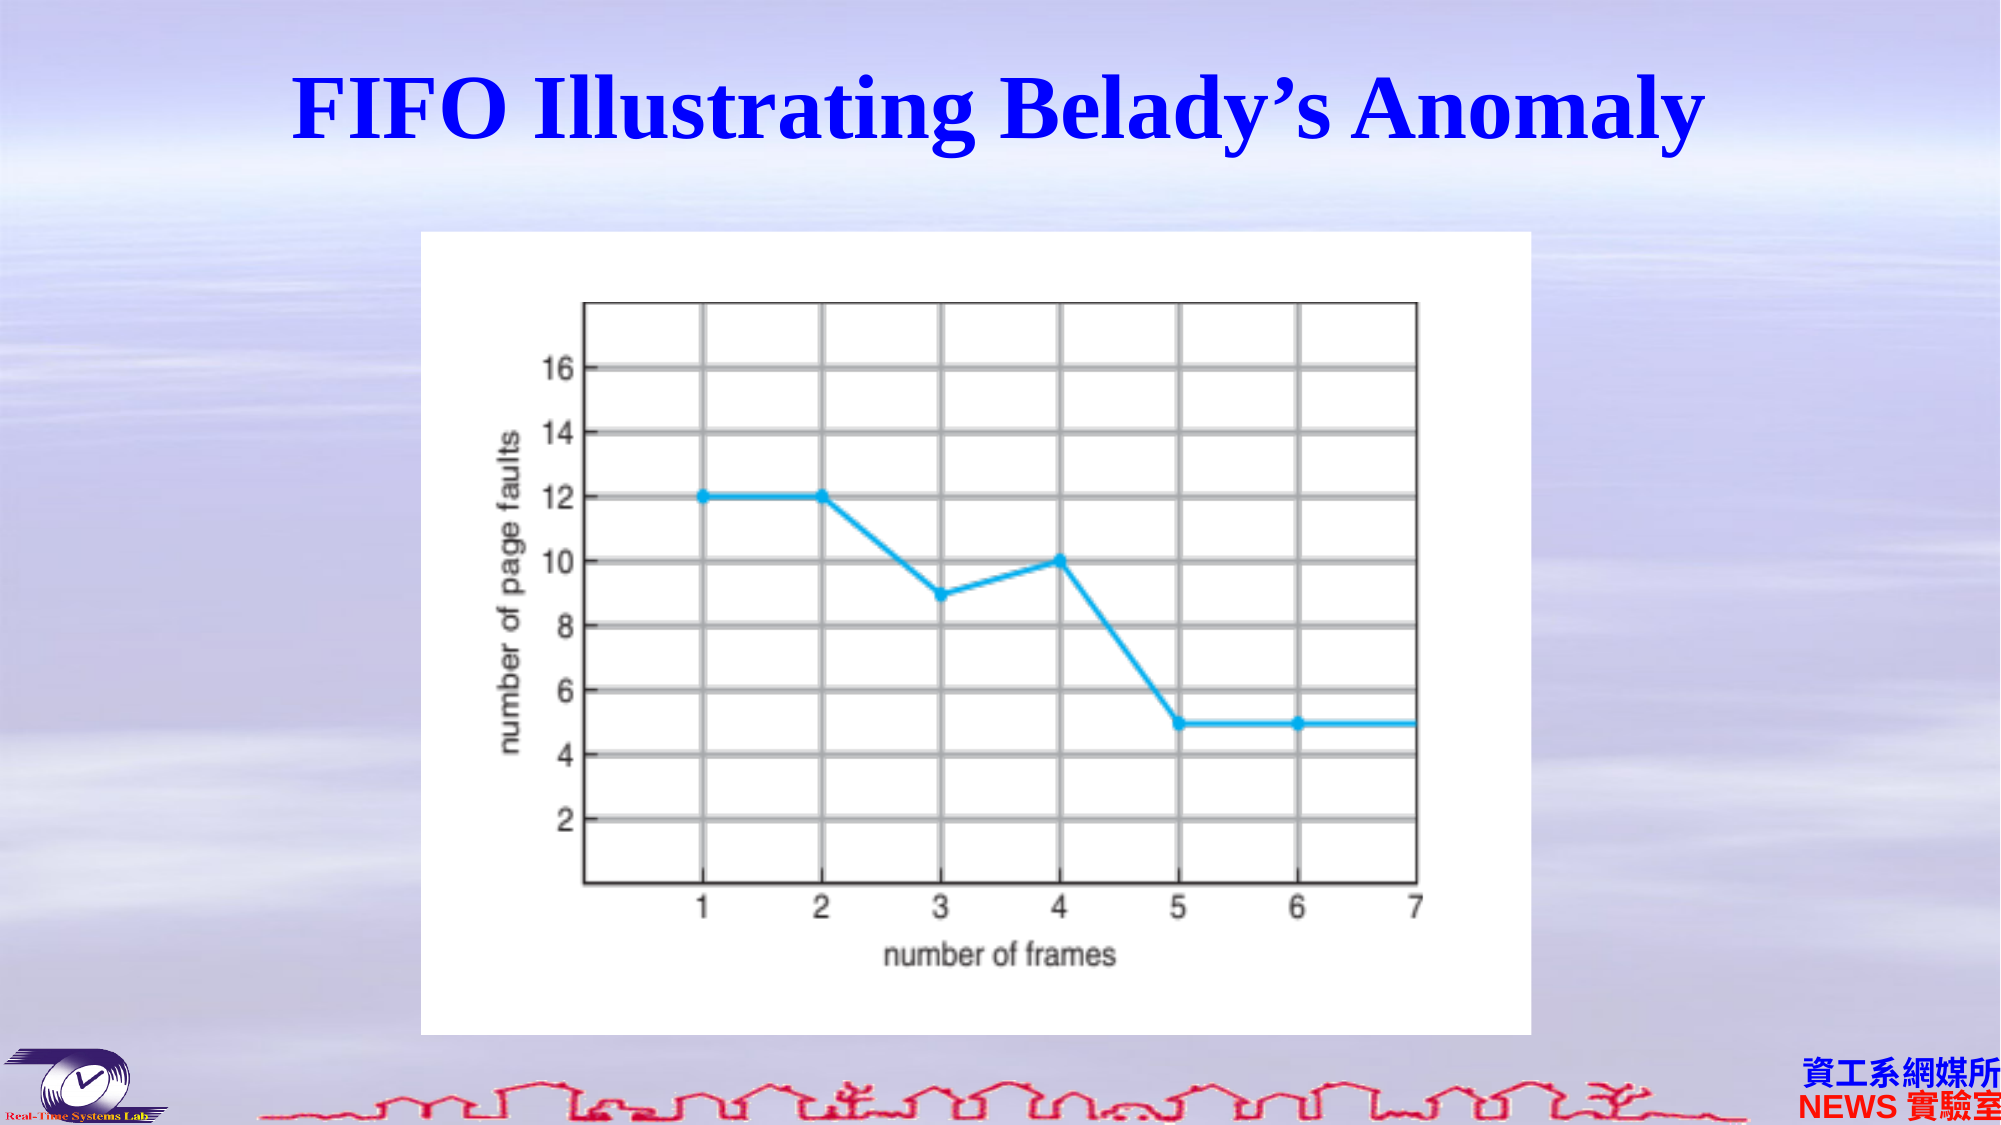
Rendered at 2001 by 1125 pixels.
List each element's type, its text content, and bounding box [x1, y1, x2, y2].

text_box [421, 231, 1532, 1035]
picture [0, 0, 2001, 1125]
title FIFO Illustrating Belady’s Anomaly [242, 54, 1758, 150]
